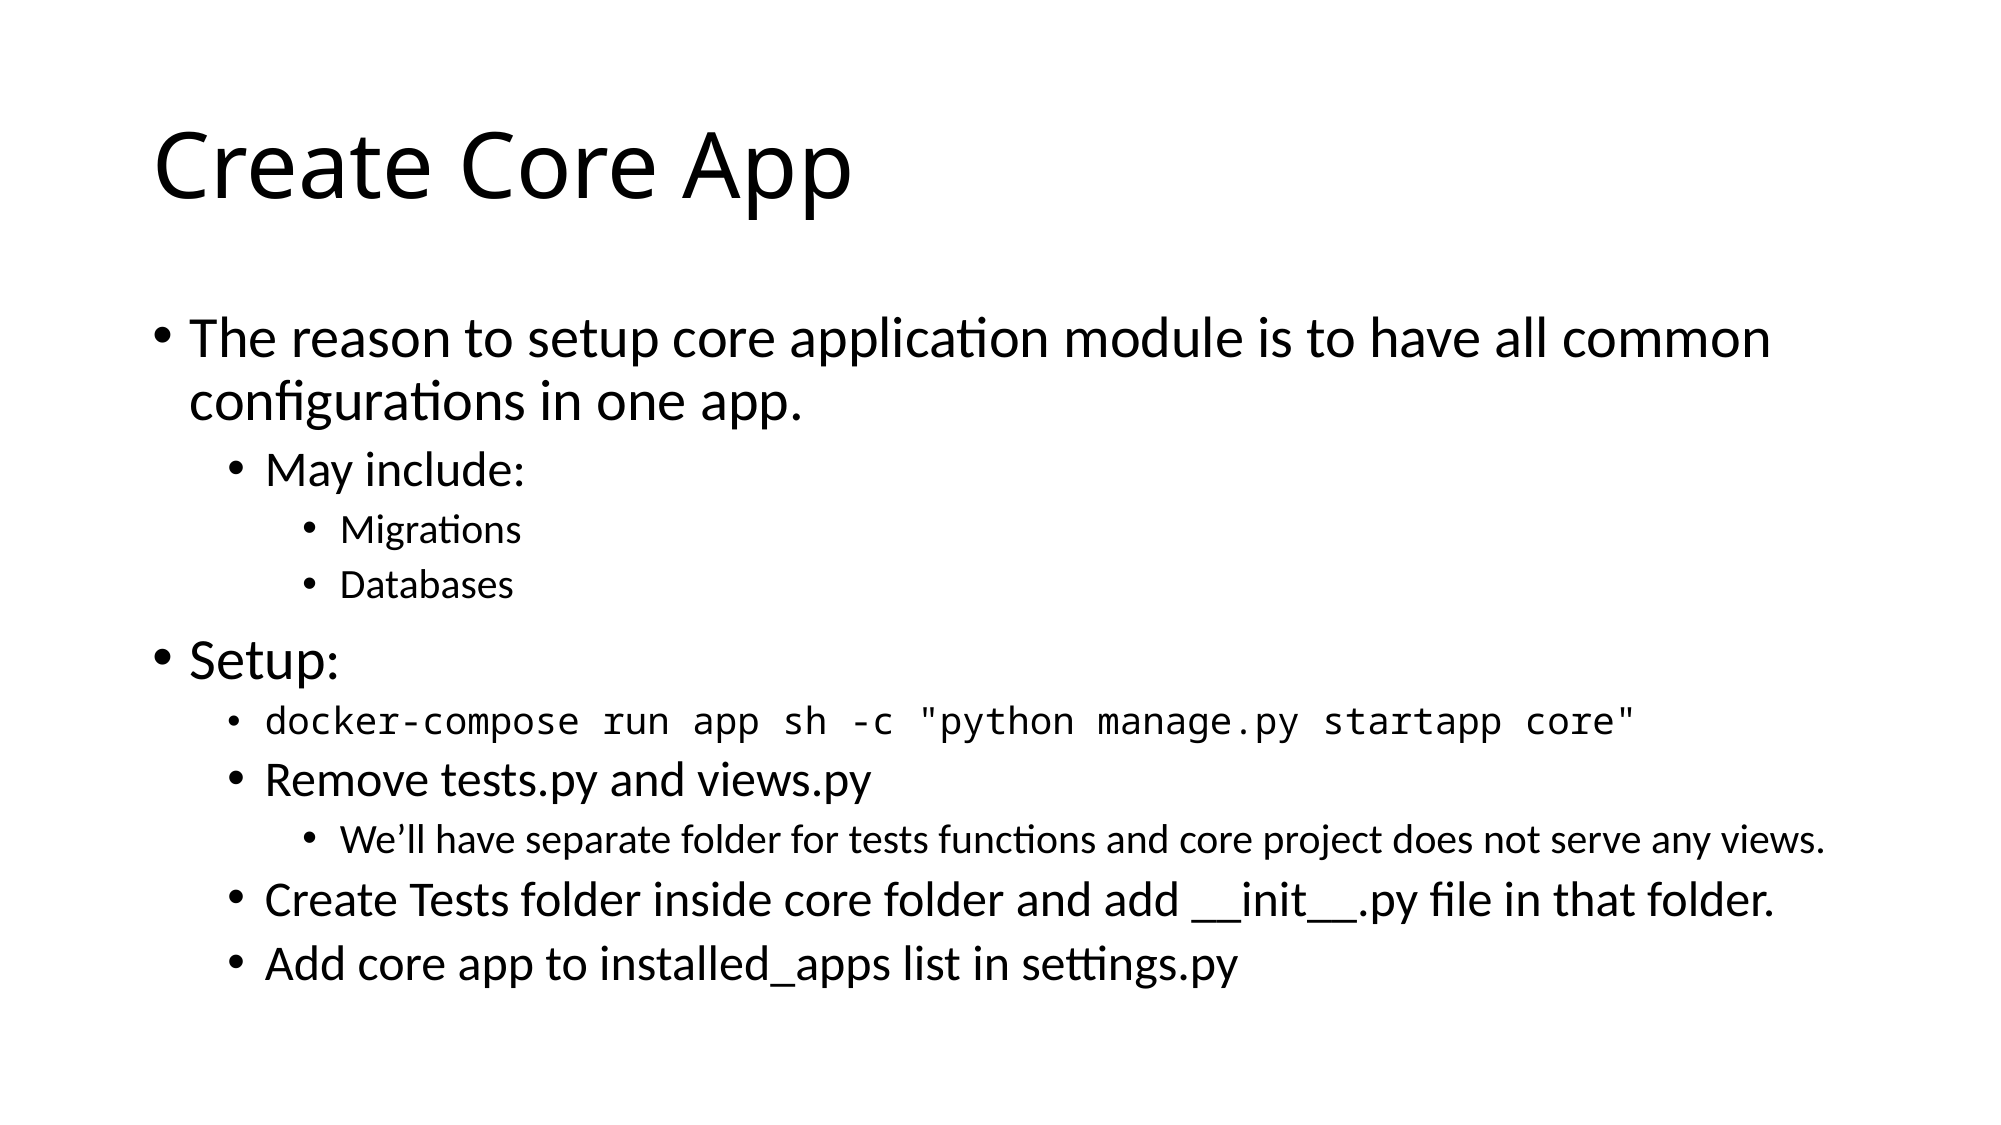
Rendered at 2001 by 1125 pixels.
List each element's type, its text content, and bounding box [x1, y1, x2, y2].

title Create Core App [137, 59, 1863, 278]
list The reason to setup core application module is to have all common configurations in one app. May include: Migrations Databases Setup: docker-compose run app sh -c "python manage.py startapp core" Remove tests.py and views.py We’ll have separate folder for tests functions and core project does not serve any views. Create Tests folder inside core folder and add __init__.py file in that folder. Add core app to installed_apps list in settings.py [137, 299, 1863, 1014]
